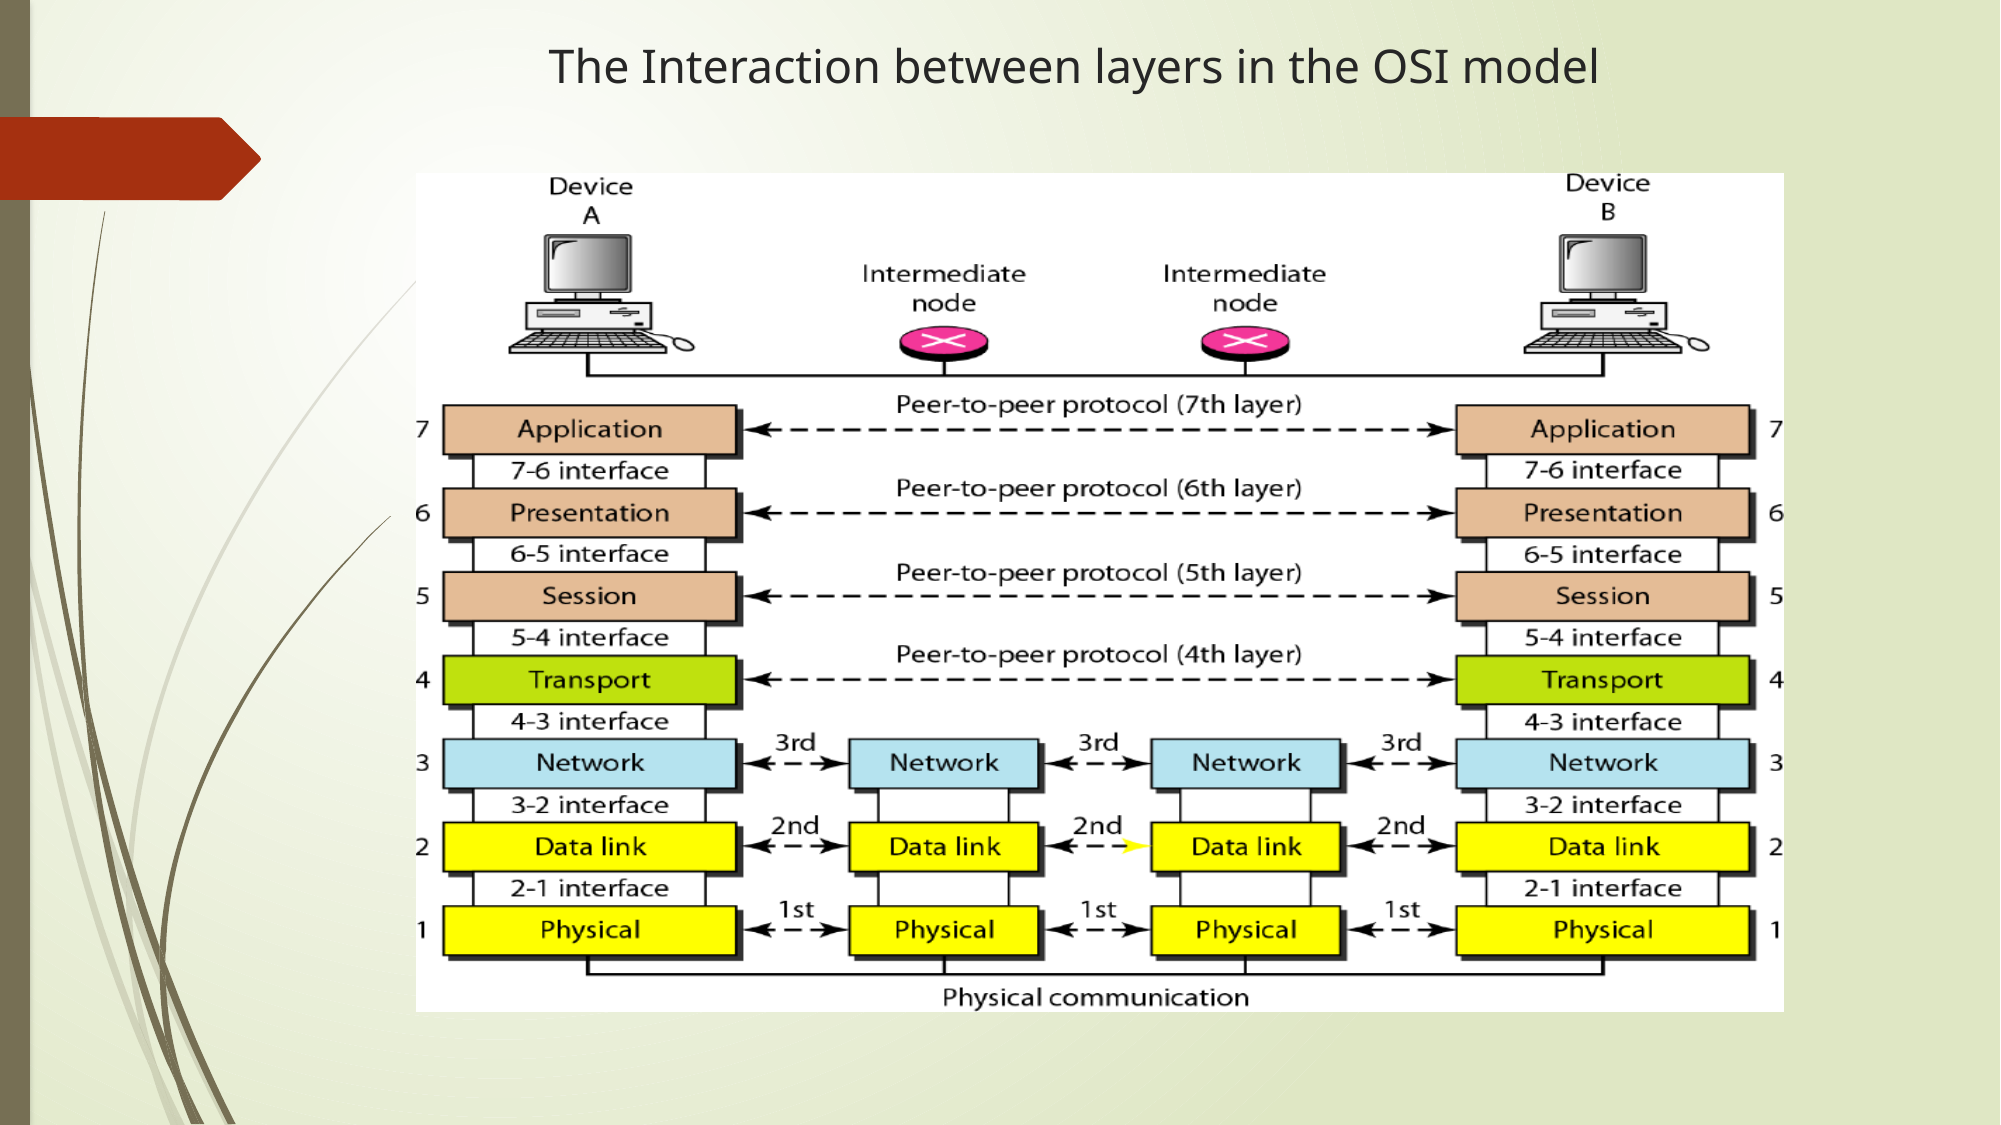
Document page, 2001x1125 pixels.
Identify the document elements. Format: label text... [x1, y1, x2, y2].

picture [415, 173, 1784, 1012]
title The Interaction between layers in the OSI model [261, 29, 1888, 157]
